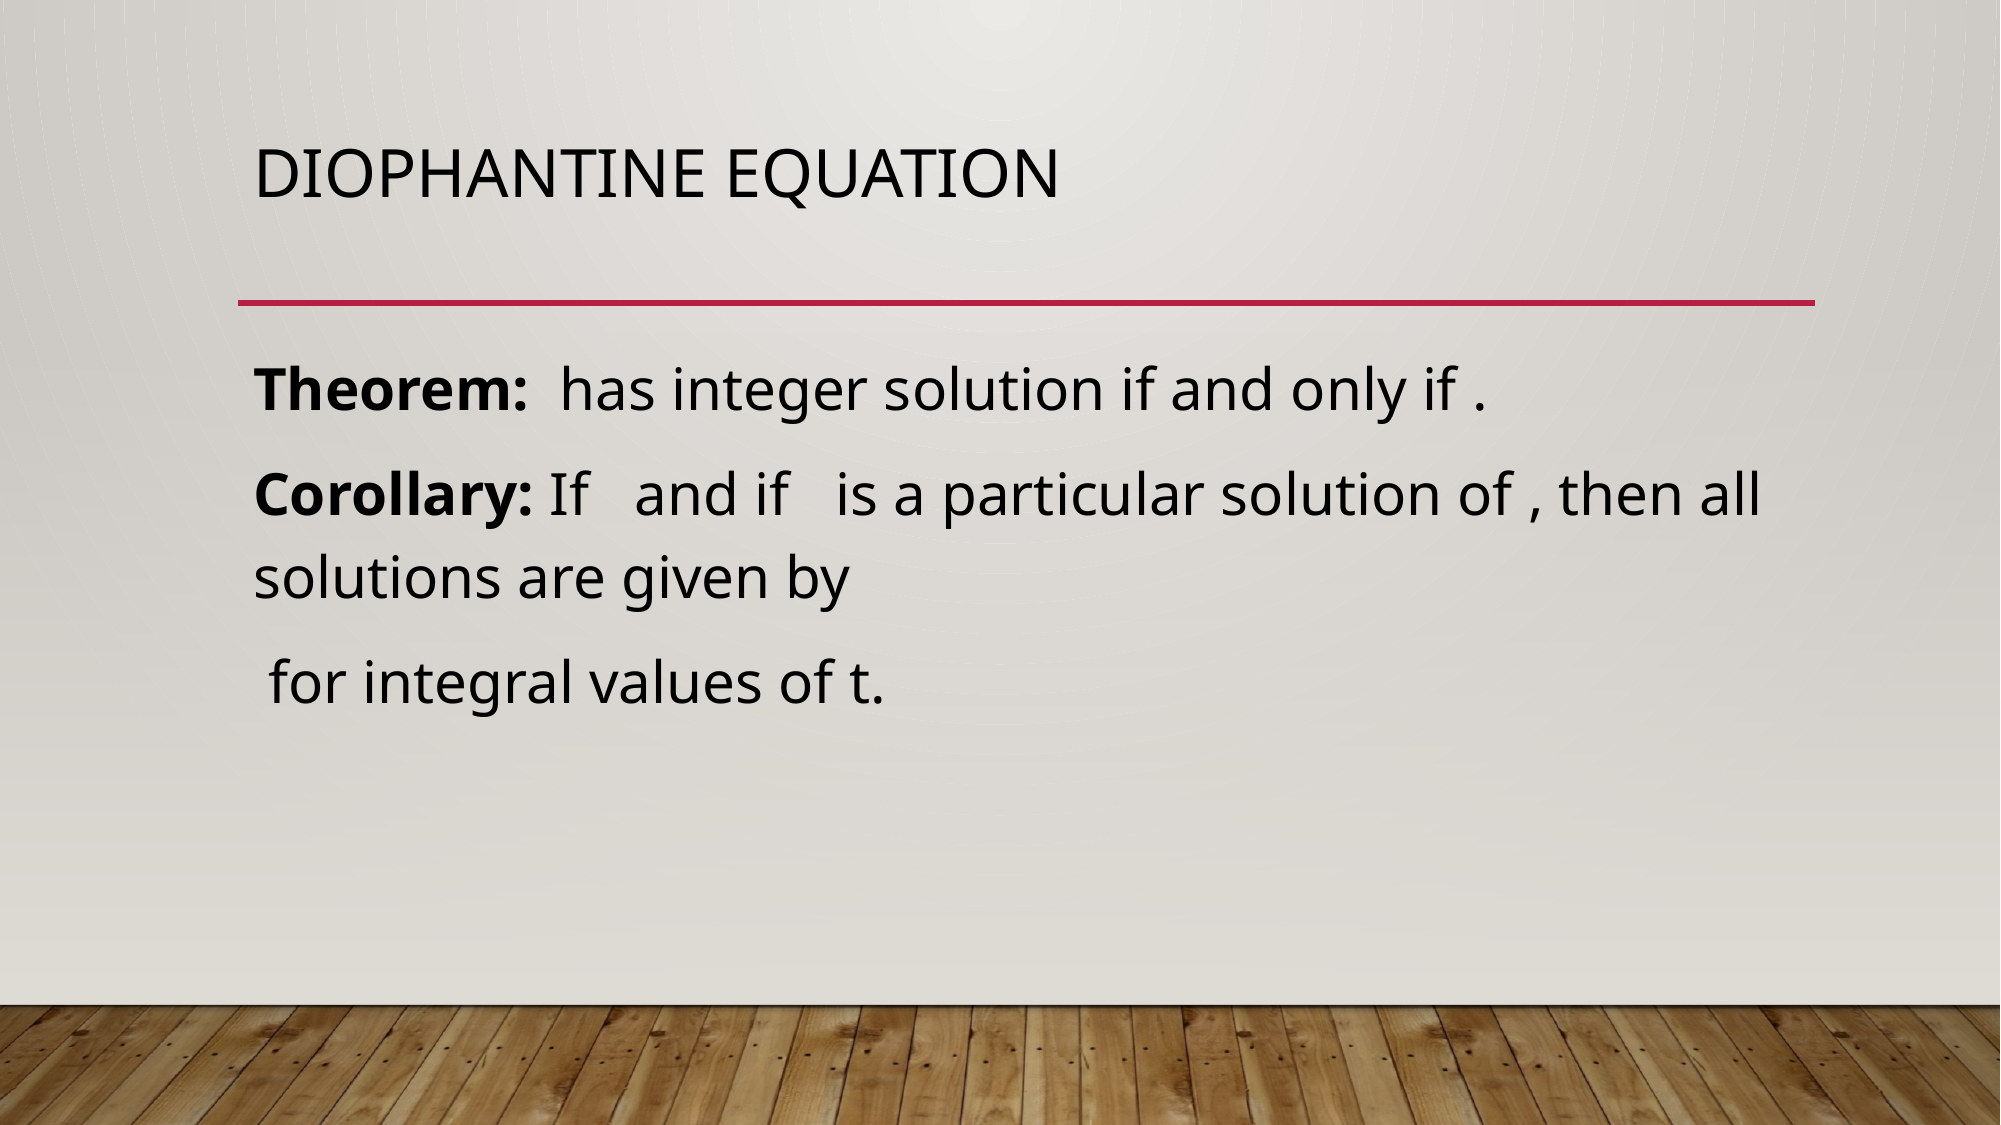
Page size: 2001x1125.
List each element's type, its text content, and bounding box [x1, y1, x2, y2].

picture [0, 1005, 2000, 1125]
title Diophantine equation [238, 131, 1814, 305]
